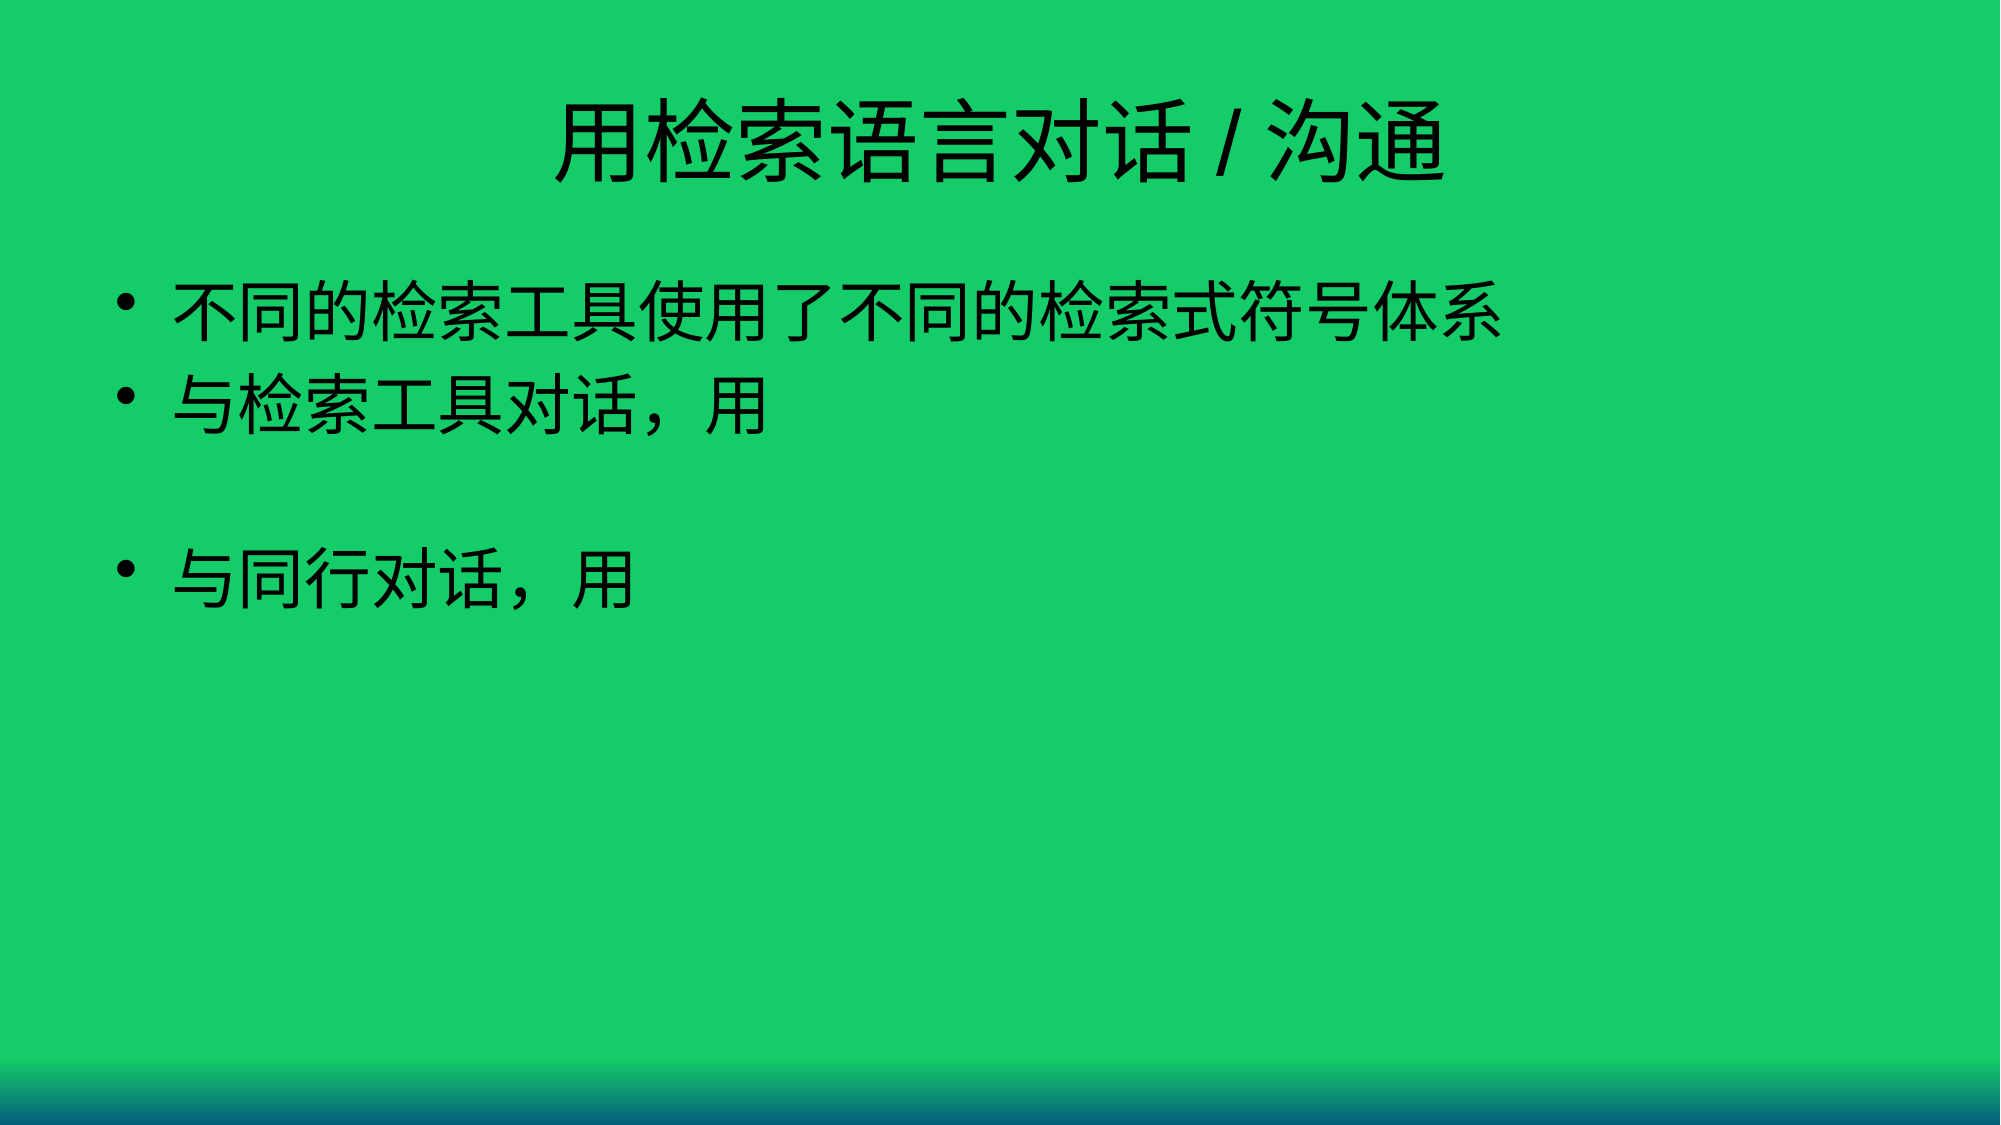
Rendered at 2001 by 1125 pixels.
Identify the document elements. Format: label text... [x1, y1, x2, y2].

list 不同的检索工具使用了不同的检索式符号体系 与检索工具对话，用检索工具规定的符号体系，保证检索效果 与同行对话，用通用检索式，保证沟通效果 [99, 262, 1901, 1006]
title 用检索语言对话/沟通 [99, 44, 1901, 233]
